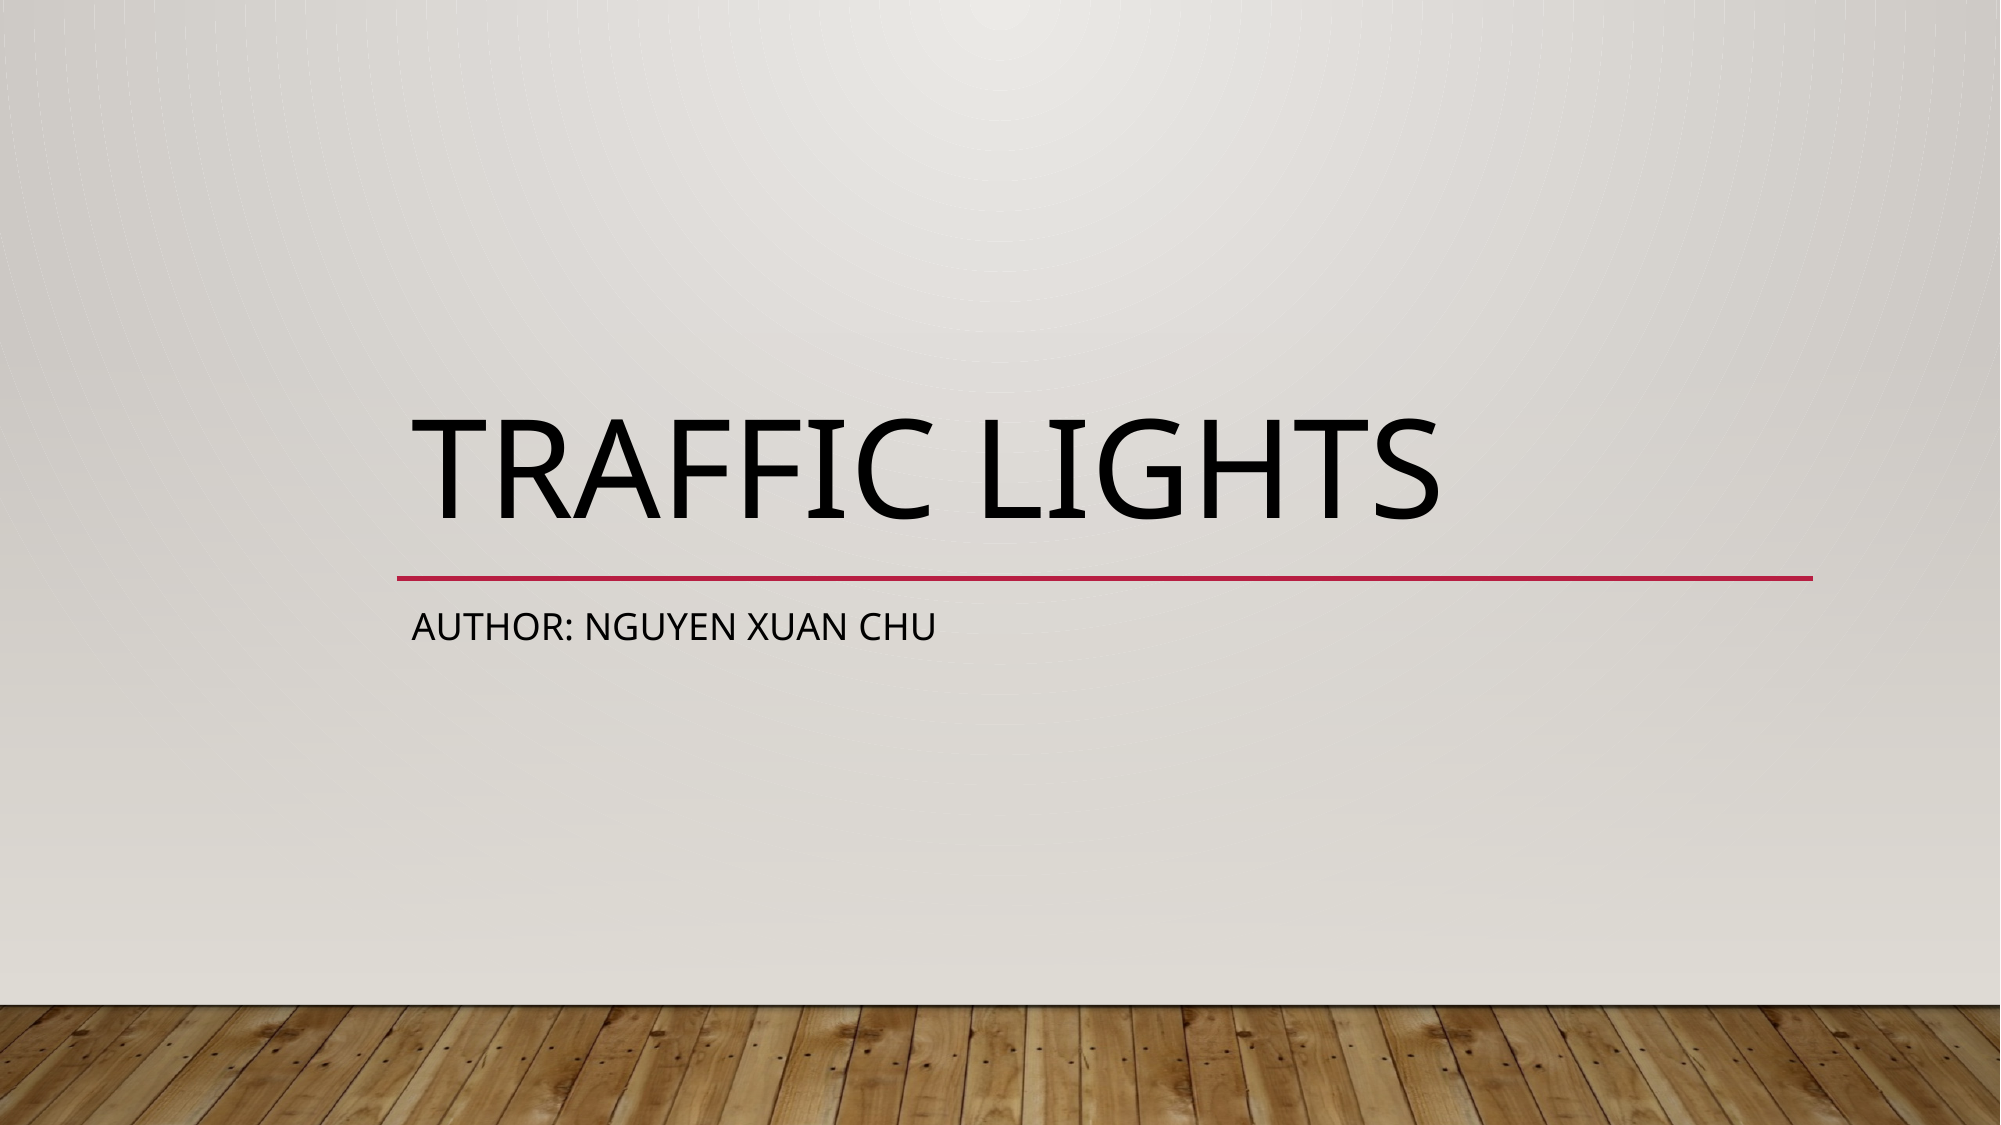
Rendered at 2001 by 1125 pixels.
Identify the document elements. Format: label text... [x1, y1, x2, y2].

picture [0, 1005, 2000, 1125]
subtitle Author: Nguyen xuan chu [396, 579, 1814, 740]
title Traffic lights [396, 131, 1814, 549]
